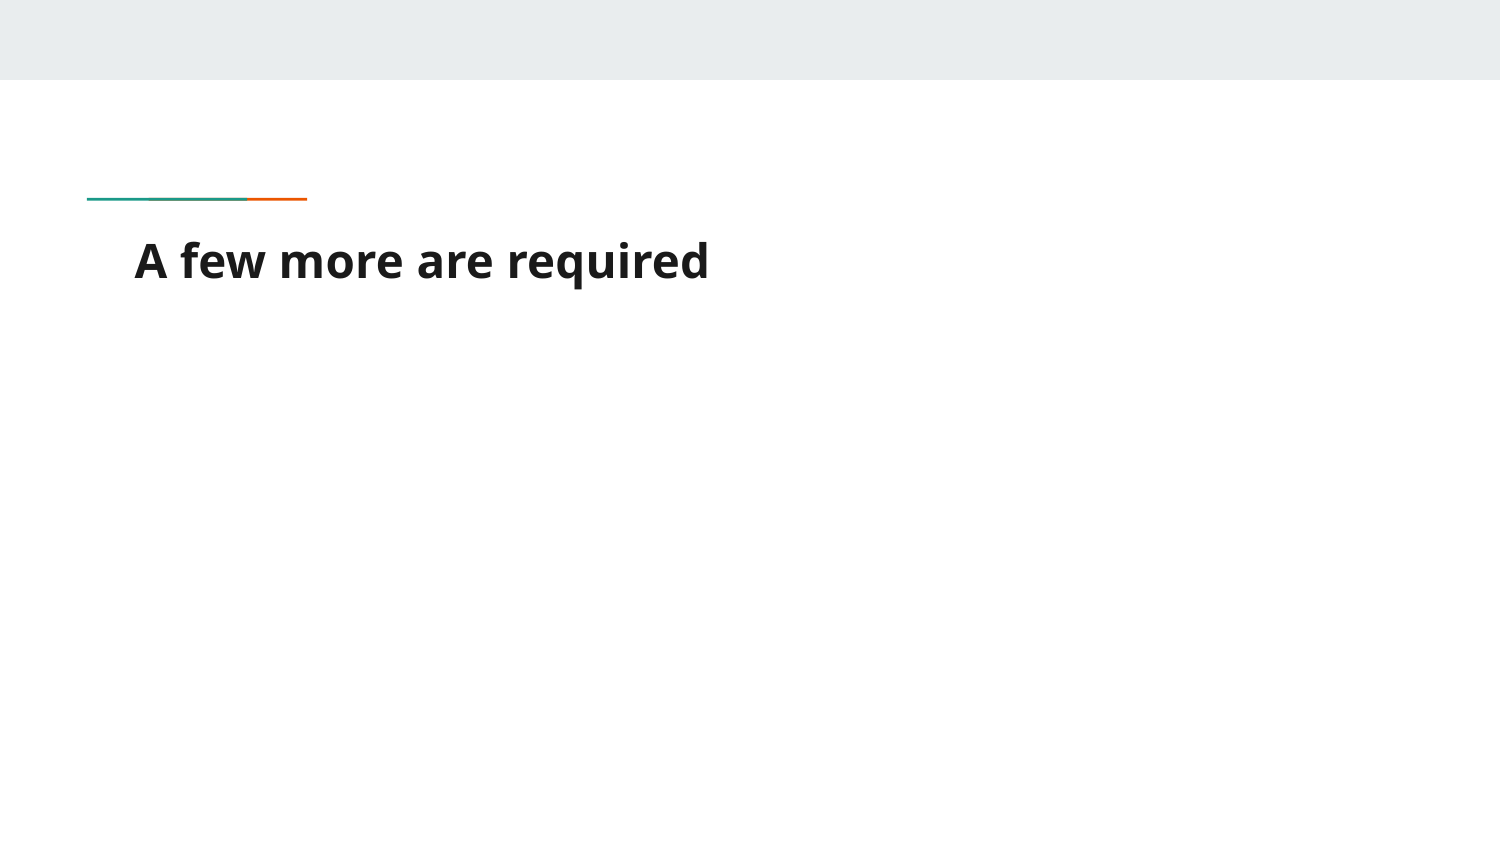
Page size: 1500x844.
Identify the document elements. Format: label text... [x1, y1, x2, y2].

title A few more are required [119, 216, 1381, 305]
